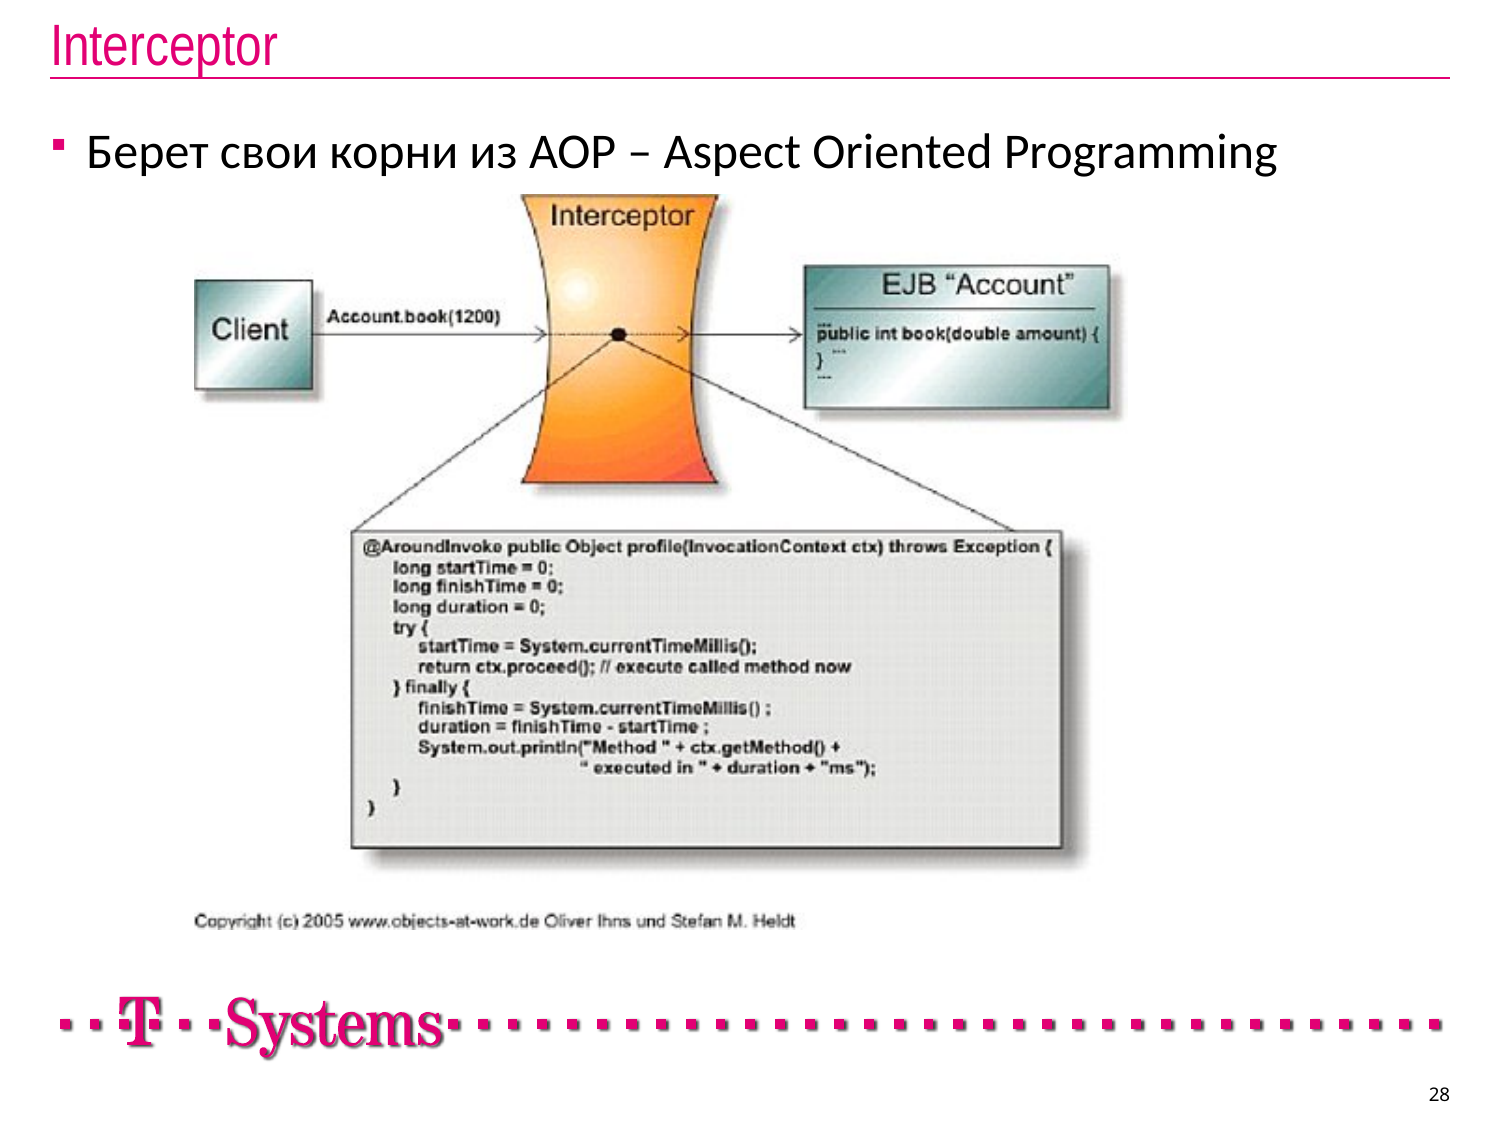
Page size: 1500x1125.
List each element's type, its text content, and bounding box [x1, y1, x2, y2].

picture [194, 194, 1129, 931]
list Берет свои корни из AOP – Aspect Oriented Programming [50, 125, 1450, 988]
slide_number 28 [1361, 1082, 1451, 1107]
title Interceptor [50, 14, 1450, 91]
